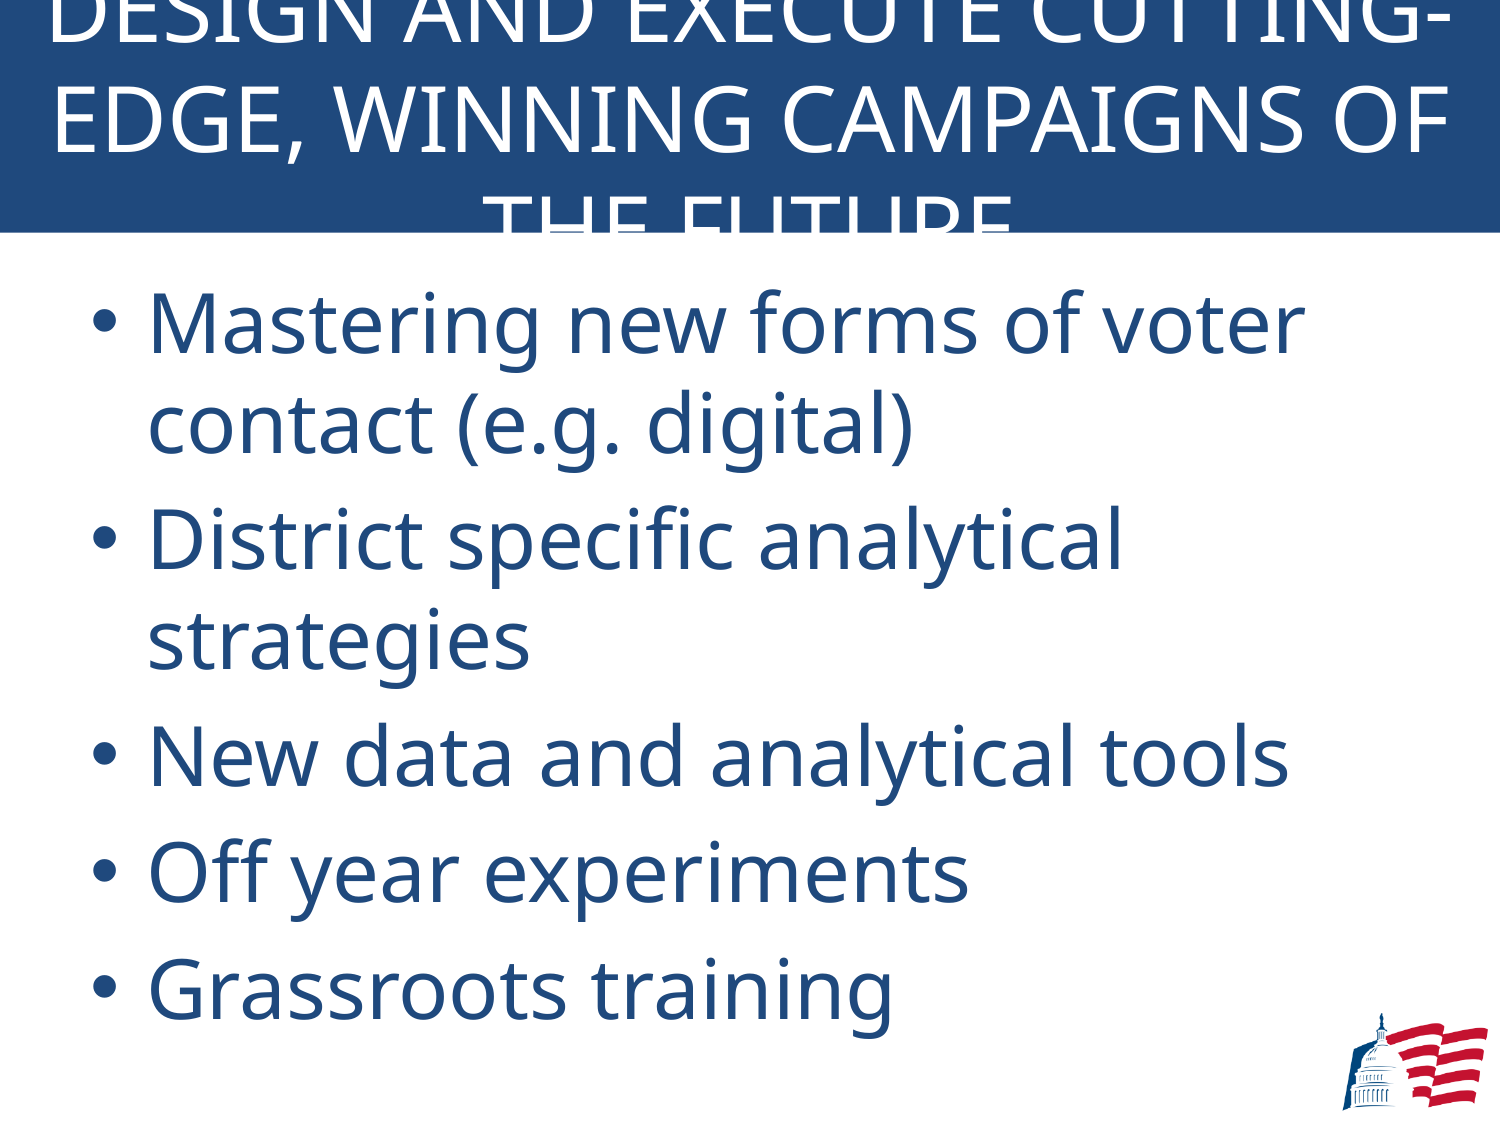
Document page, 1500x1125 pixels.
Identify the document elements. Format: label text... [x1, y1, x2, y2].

list Mastering new forms of voter contact (e.g. digital) District specific analytical strategies New data and analytical tools Off year experiments Grassroots training [75, 262, 1425, 1100]
title Design and Execute Cutting-edge, Winning Campaigns of the Future [0, 0, 1500, 233]
picture [1325, 1012, 1494, 1112]
